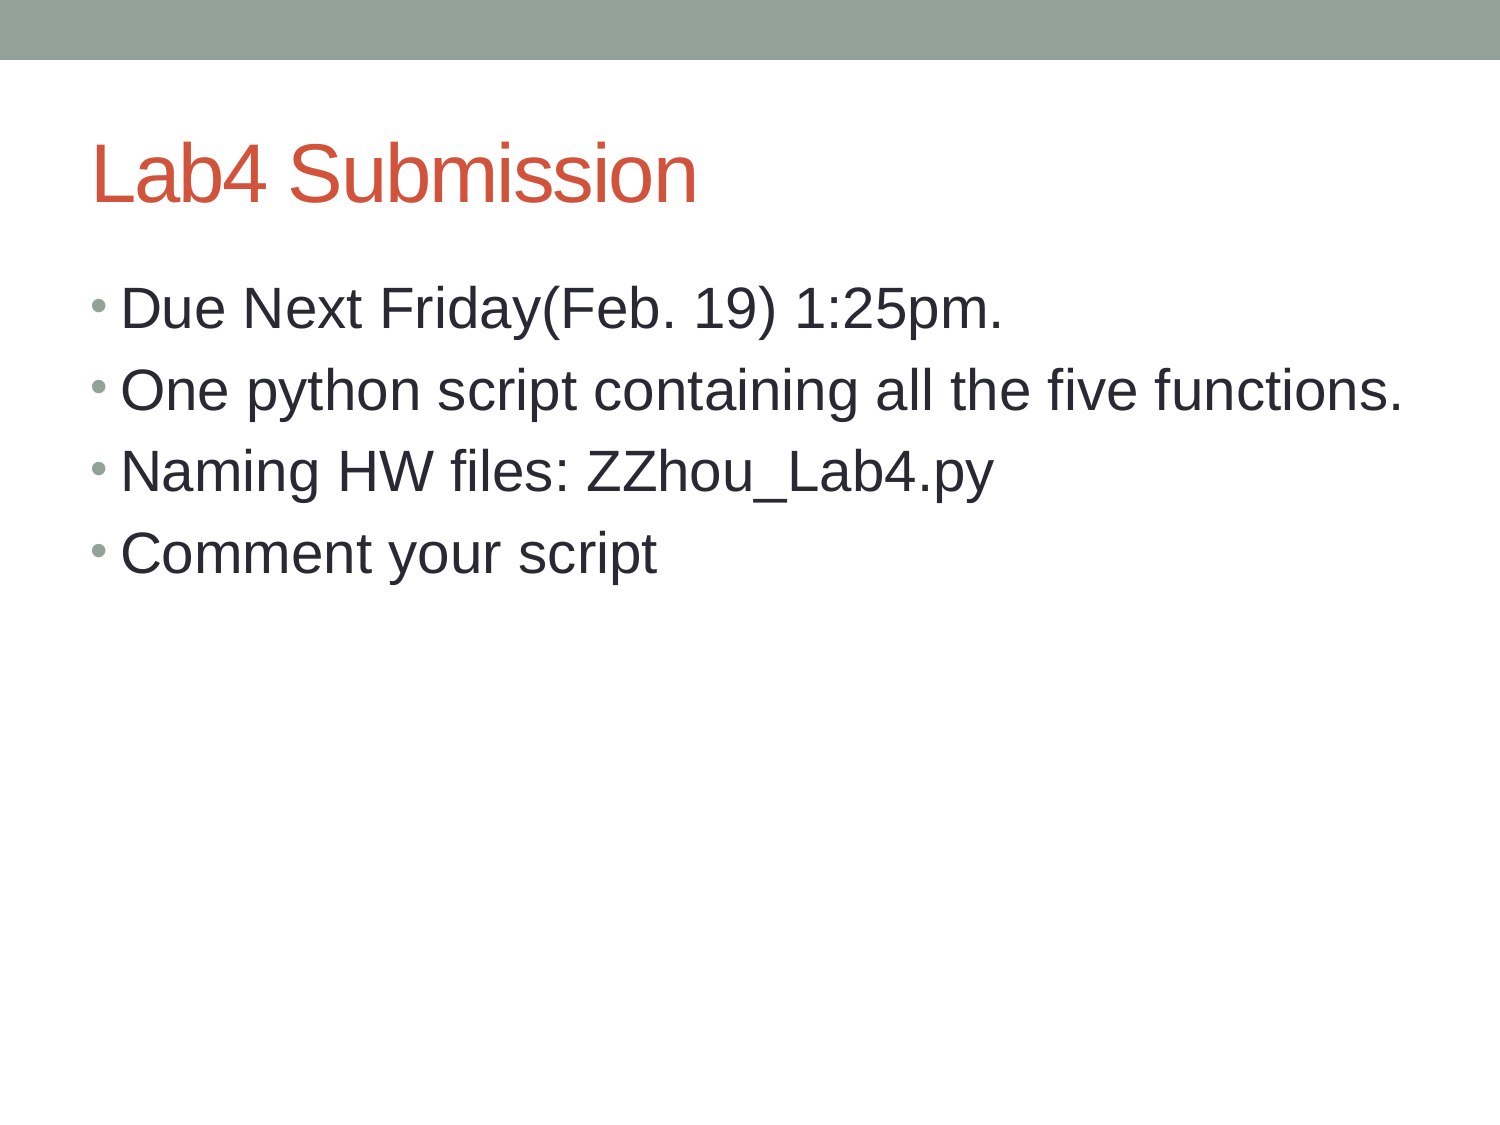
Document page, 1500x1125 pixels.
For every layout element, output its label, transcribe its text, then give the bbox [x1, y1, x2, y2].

list Due Next Friday(Feb. 19) 1:25pm. One python script containing all the five functions. Naming HW files: ZZhou_Lab4.py Comment your script [75, 262, 1425, 1063]
title Lab4 Submission [75, 87, 1425, 250]
